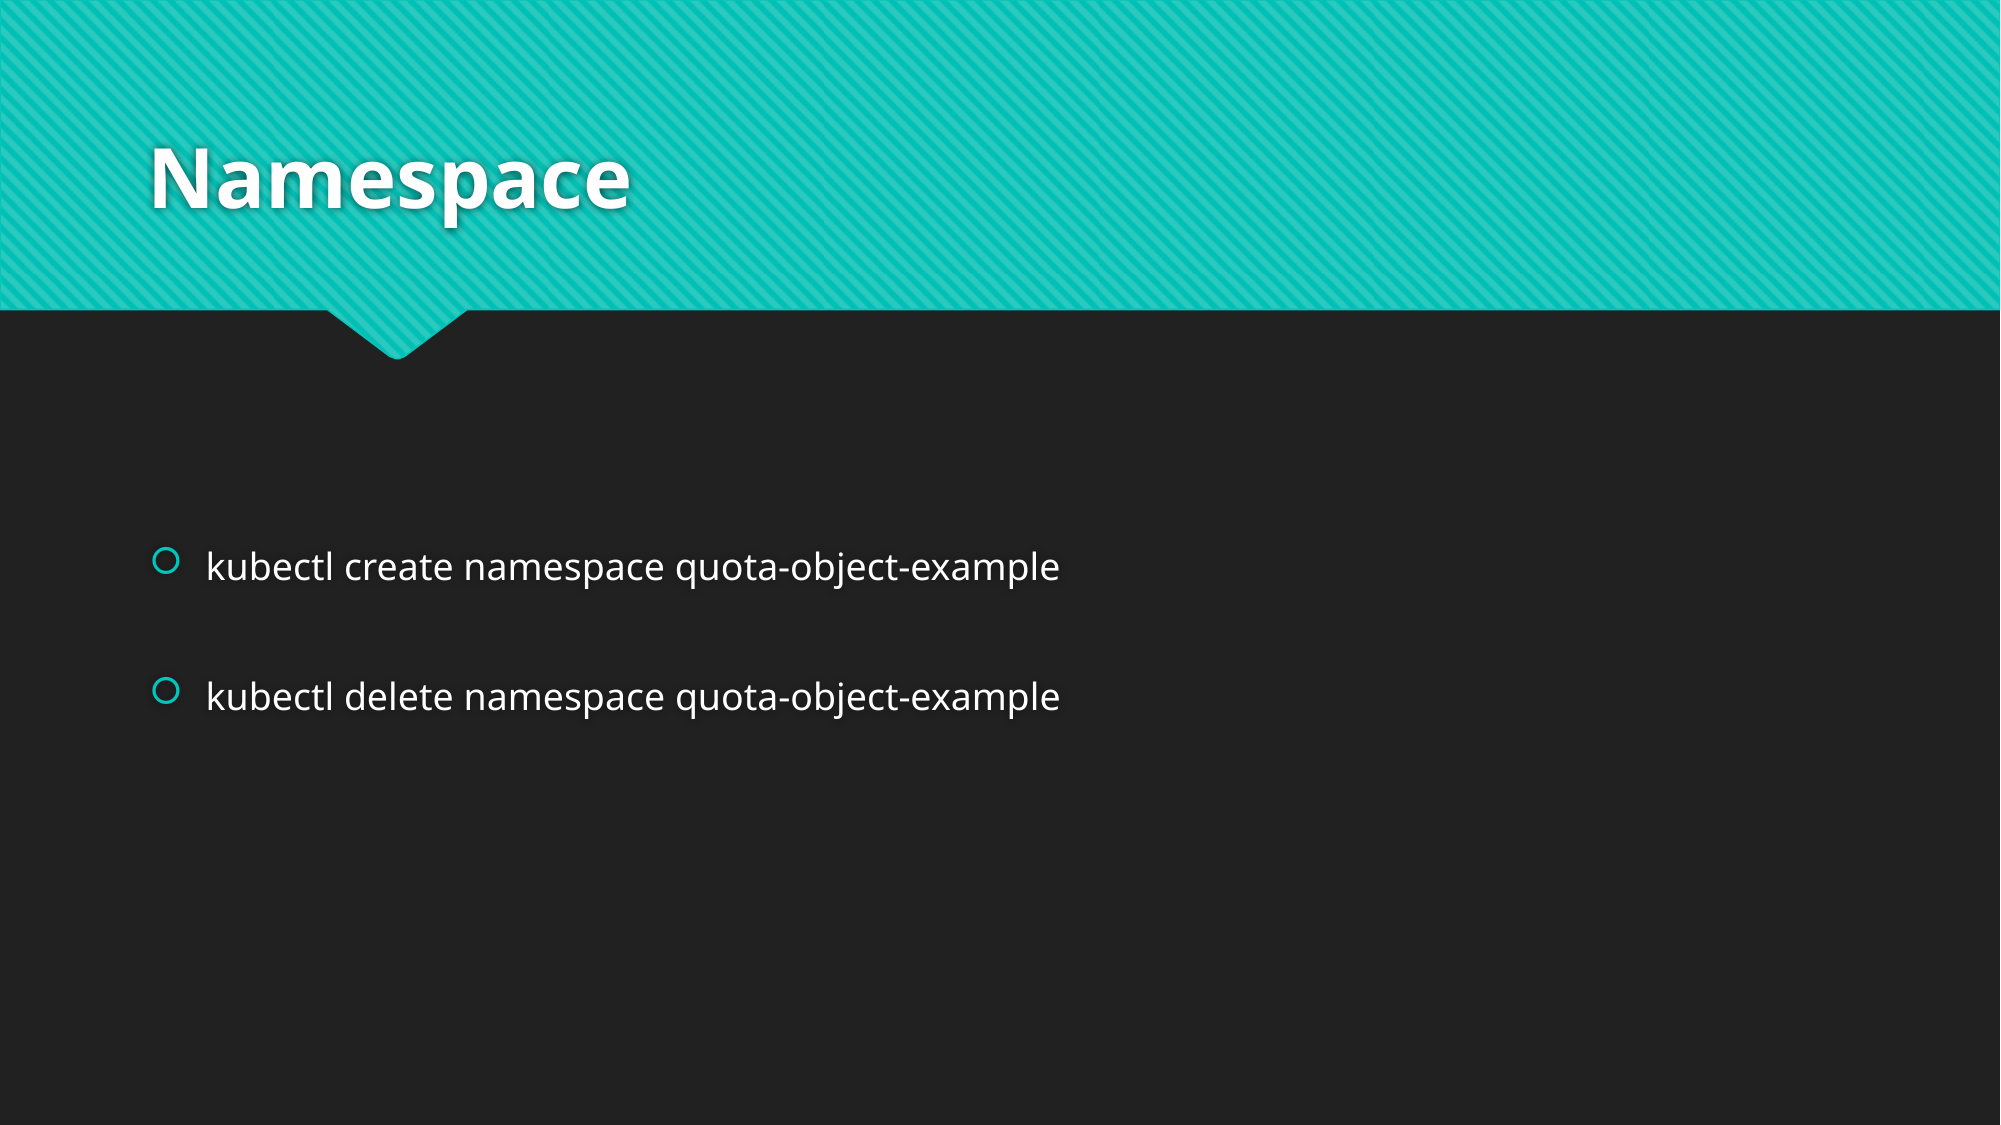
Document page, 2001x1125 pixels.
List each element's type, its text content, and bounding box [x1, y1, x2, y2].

list kubectl create namespace quota-object-example kubectl delete namespace quota-object-example [134, 364, 1866, 962]
title Namespace [132, 73, 1868, 233]
